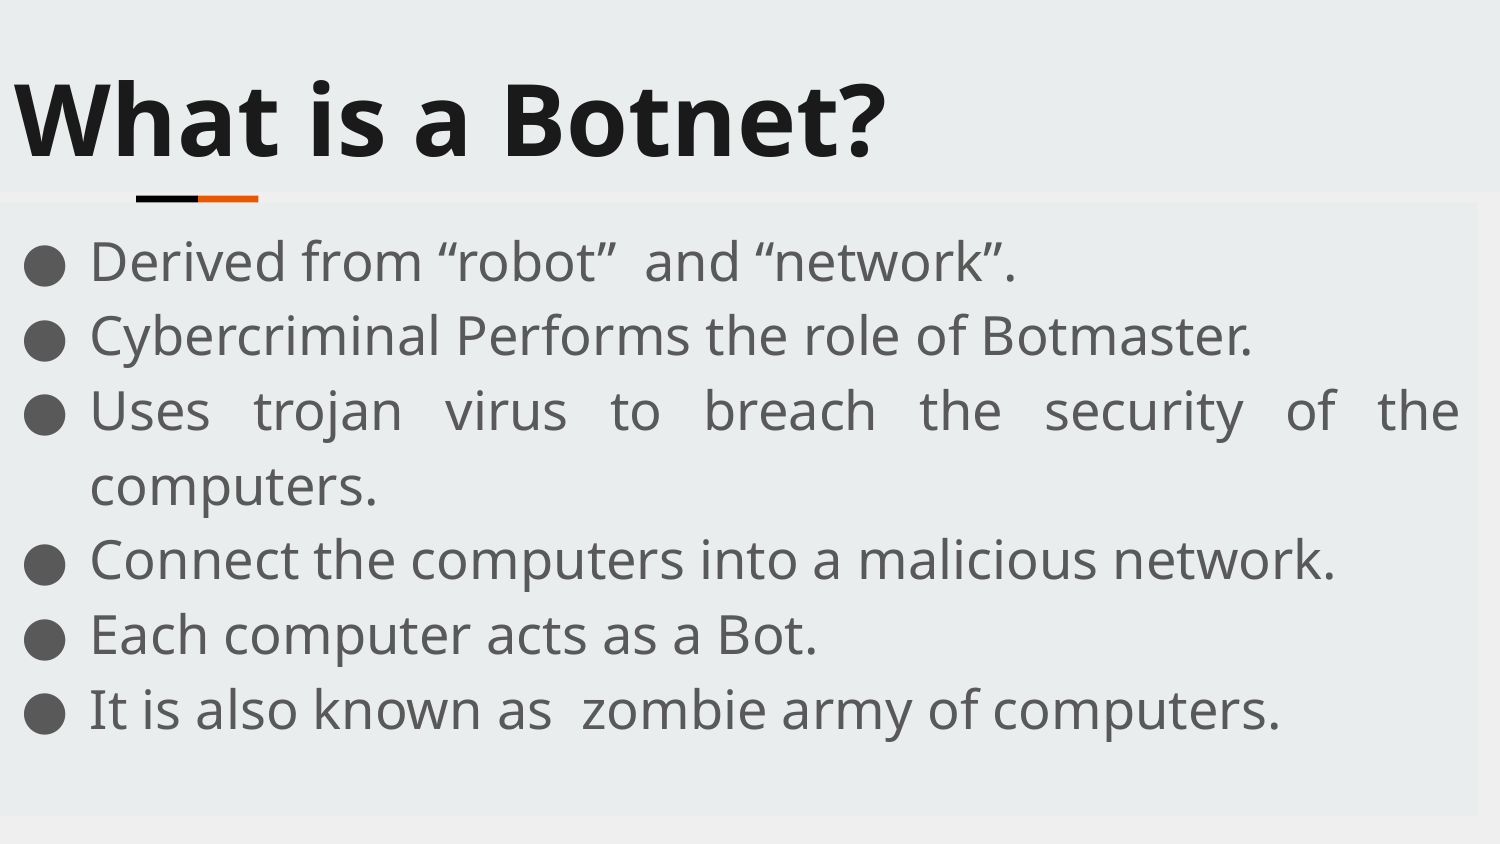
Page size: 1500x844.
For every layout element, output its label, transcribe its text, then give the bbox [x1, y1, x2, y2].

text_box What is a Botnet? [0, 41, 1500, 192]
text_box Derived from “robot” and “network”. Cybercriminal Performs the role of Botmaster. Uses trojan virus to breach the security of the computers. Connect the computers into a malicious network. Each computer acts as a Bot. It is also known as zombie army of computers. [0, 202, 1478, 816]
